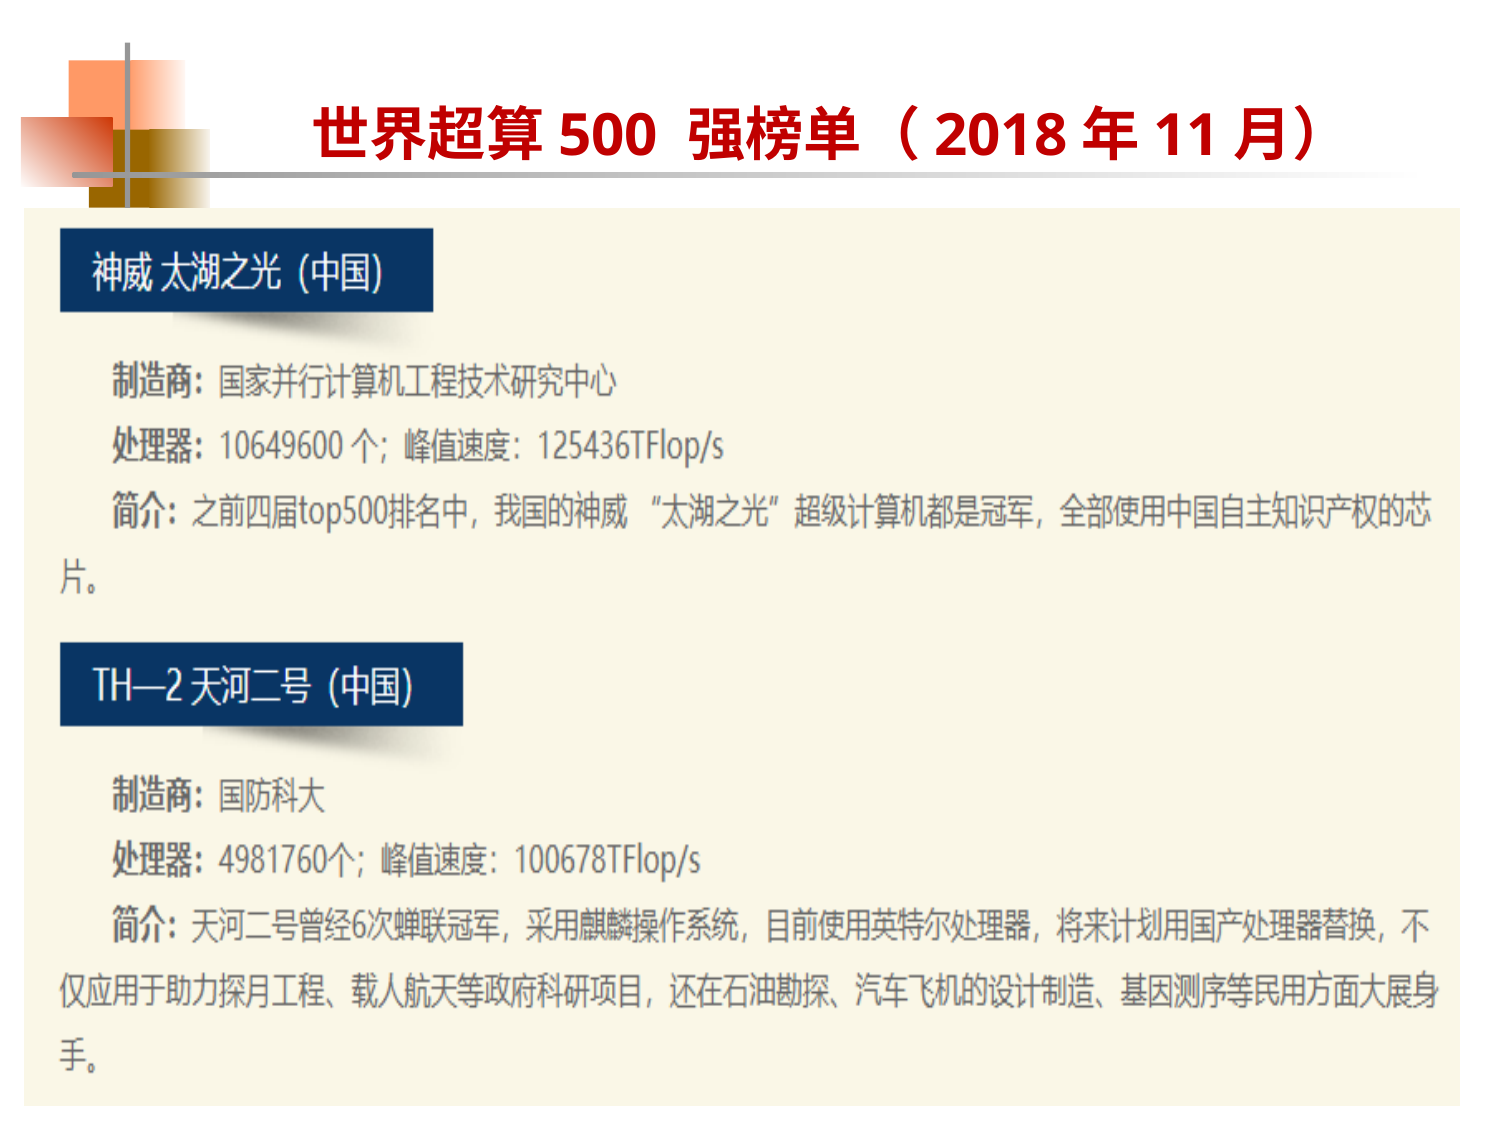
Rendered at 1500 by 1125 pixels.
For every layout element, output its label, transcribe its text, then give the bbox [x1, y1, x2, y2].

picture [23, 207, 1460, 1107]
title 世界超算500 强榜单（2018年11月） [155, 30, 1500, 219]
